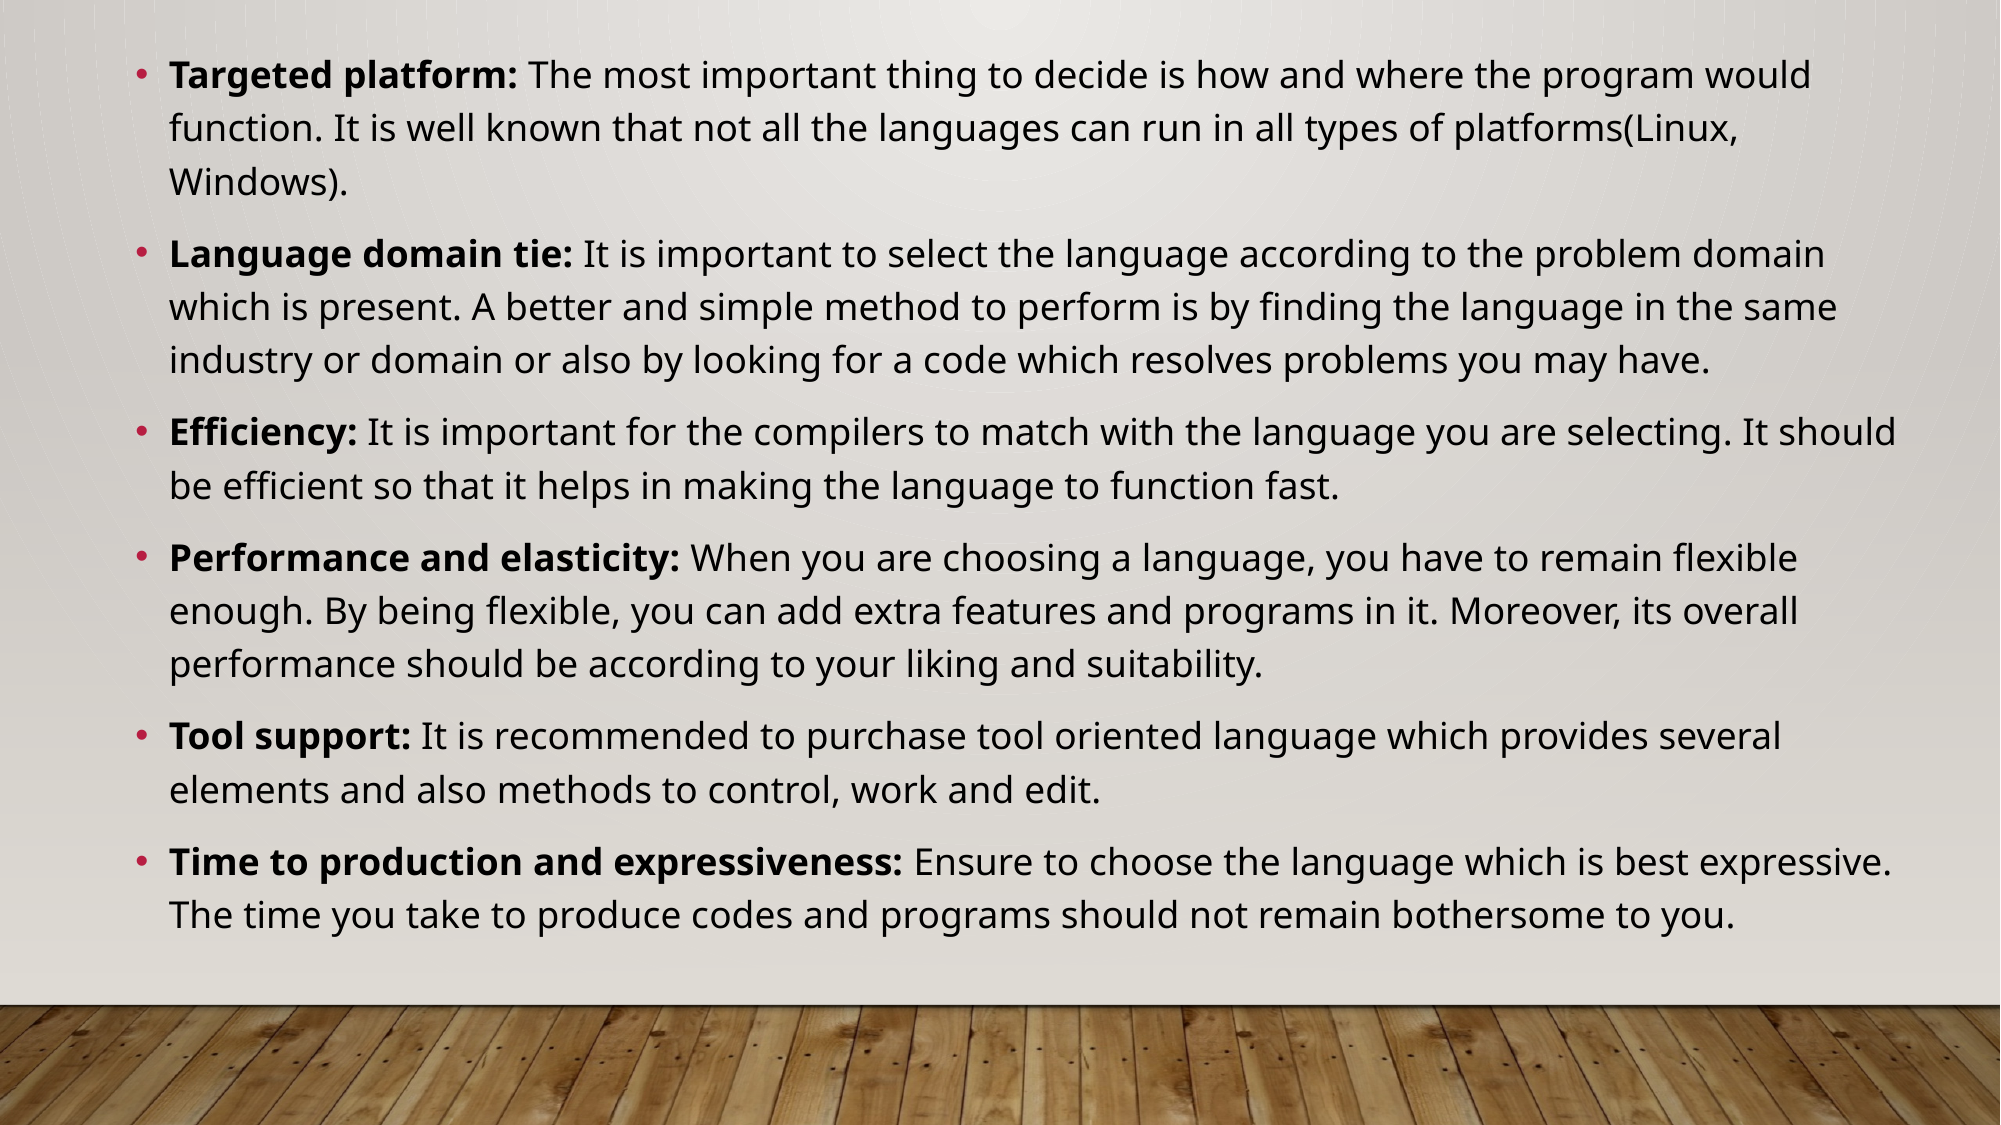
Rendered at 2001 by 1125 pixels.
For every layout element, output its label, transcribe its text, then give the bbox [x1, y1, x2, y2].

list Targeted platform: The most important thing to decide is how and where the program would function. It is well known that not all the languages can run in all types of platforms(Linux, Windows). Language domain tie: It is important to select the language according to the problem domain which is present. A better and simple method to perform is by finding the language in the same industry or domain or also by looking for a code which resolves problems you may have. Efficiency: It is important for the compilers to match with the language you are selecting. It should be efficient so that it helps in making the language to function fast. Performance and elasticity: When you are choosing a language, you have to remain flexible enough. By being flexible, you can add extra features and programs in it. Moreover, its overall performance should be according to your liking and suitability. Tool support: It is recommended to purchase tool oriented language which provides several elements and also methods to control, work and edit. Time to production and expressiveness: Ensure to choose the language which is best expressive. The time you take to produce codes and programs should not remain bothersome to you. [120, 34, 1921, 1006]
picture [0, 1005, 2000, 1125]
